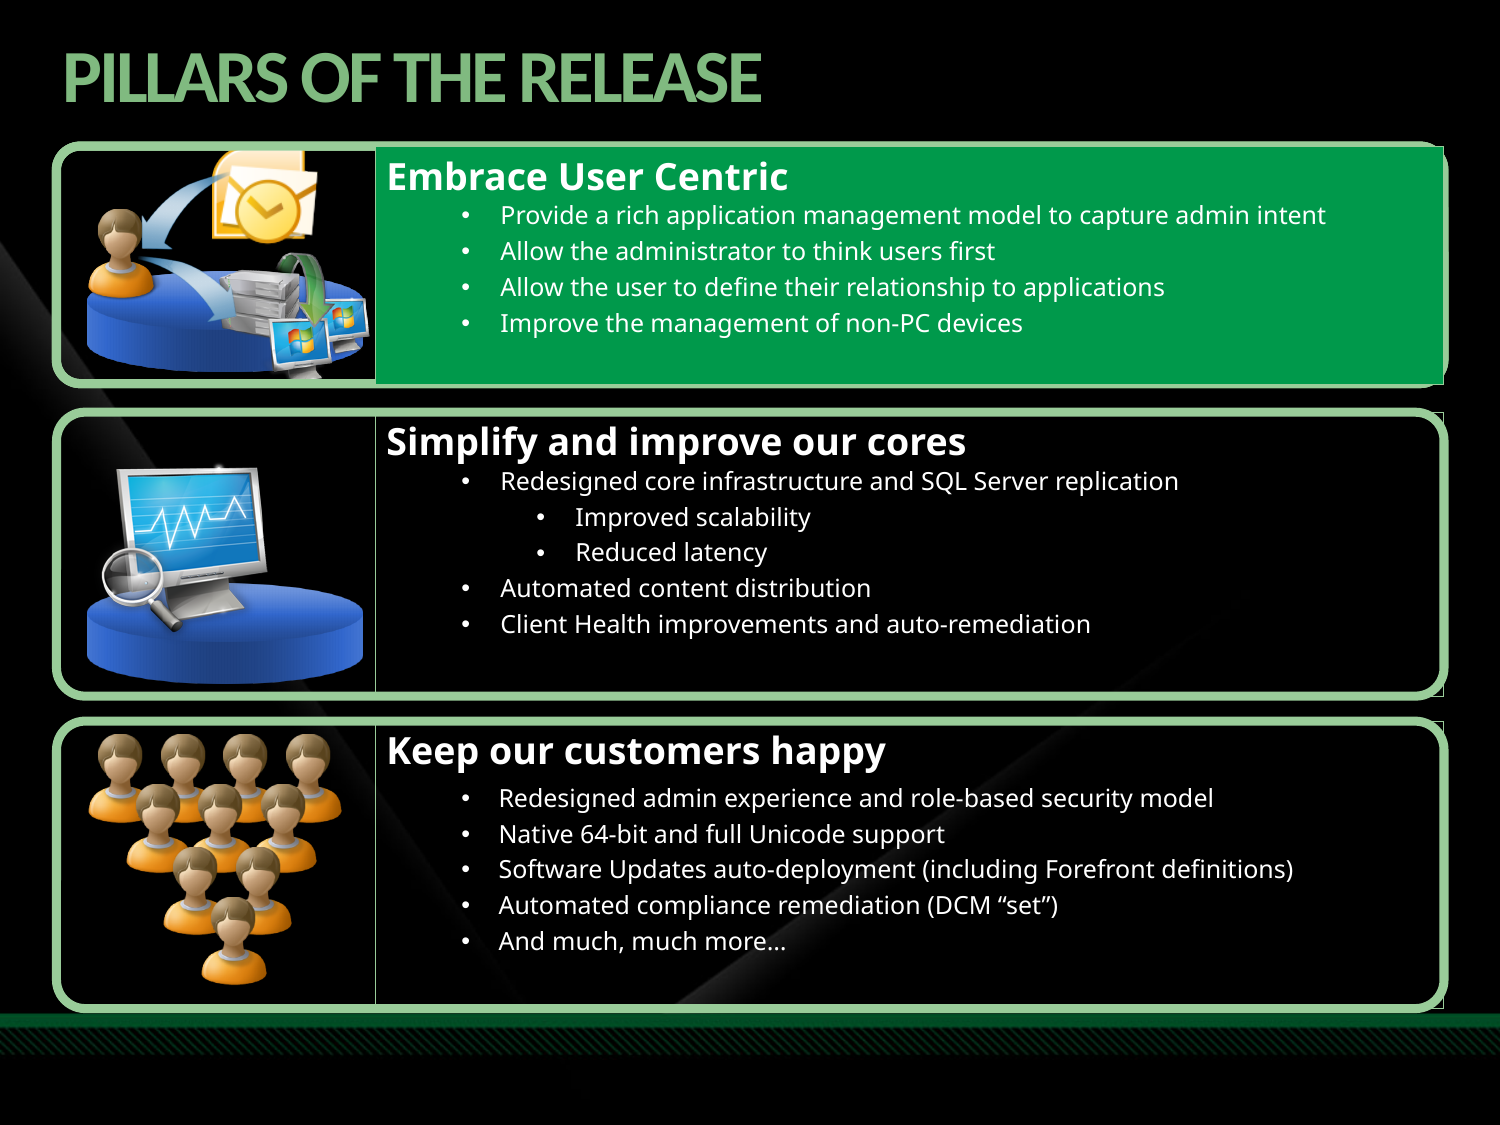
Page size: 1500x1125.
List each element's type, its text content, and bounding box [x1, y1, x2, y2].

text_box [56, 421, 1445, 697]
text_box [56, 720, 1445, 1009]
picture [0, 0, 1500, 1125]
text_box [56, 145, 1445, 409]
title Pillars of the Release [62, 37, 1438, 145]
